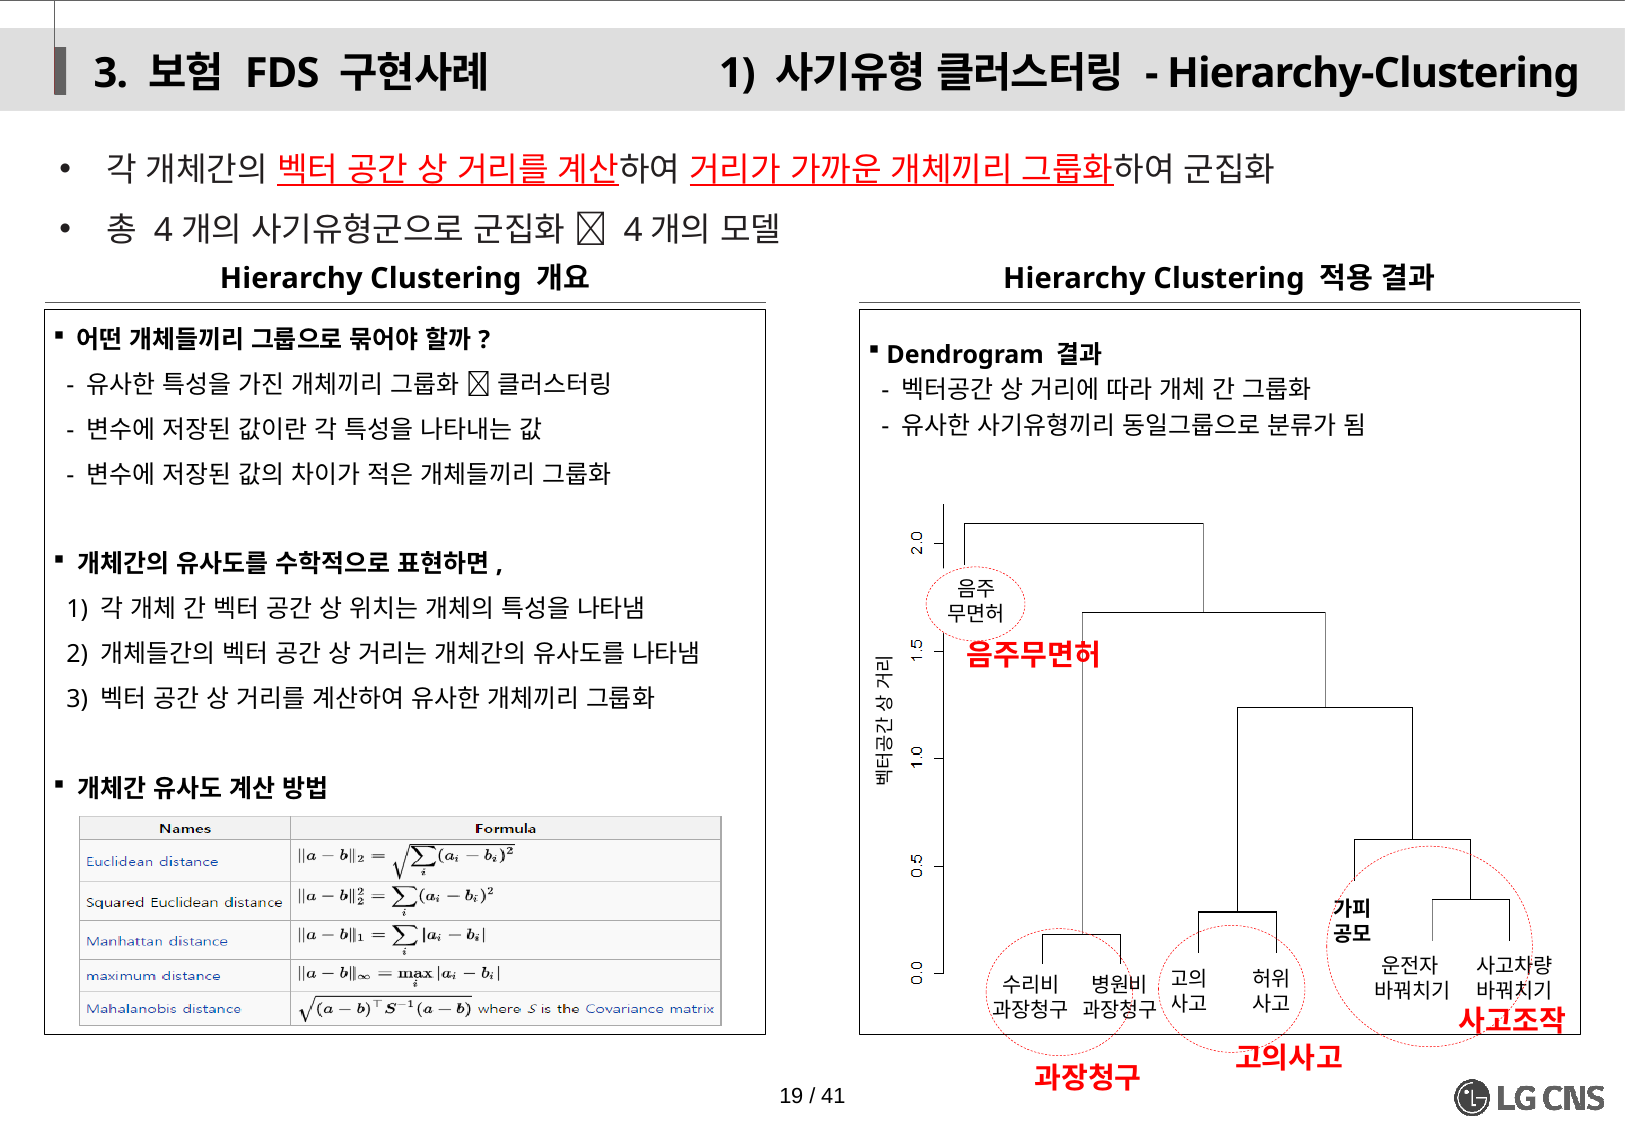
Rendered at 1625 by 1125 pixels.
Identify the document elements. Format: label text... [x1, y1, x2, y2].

text_box [1359, 1020, 1449, 1049]
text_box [859, 251, 1581, 303]
text_box 각 개체간의 벡터 공간 상 거리를 계산하여 거리가 가까운 개체끼리 그룹화하여 군집화 총 4개의 사기유형군으로 군집화  4개의 모델 [44, 120, 1539, 255]
text_box [730, 309, 766, 1035]
text_box [859, 310, 1580, 326]
picture [54, 47, 67, 95]
picture [869, 491, 1569, 1012]
list 3. 보험 FDS 구현사례 [93, 45, 919, 96]
text_box 고의사고 [1220, 1031, 1358, 1082]
text_box 어떤 개체들끼리 그룹으로 묶어야 할까? - 유사한 특성을 가진 개체끼리 그룹화  클러스터링 - 변수에 저장된 값이란 각 특성을 나타내는 값 - 변수에 저장된 값의 차이가 적은 개체들끼리 그룹화 개체간의 유사도를 수학적으로 표현하면, 1) 각 개체 간 벡터 공간 상 위치는 개체의 특성을 나타냄 2) 개체들간의 벡터 공간 상 거리는 개체간의 유사도를 나타냄 3) 벡터 공간 상 거리를 계산하여 유사한 개체끼리 그룹화 개체간 유사도 계산 방법 [44, 310, 765, 853]
text_box [859, 446, 1580, 1035]
picture [76, 810, 730, 1030]
text_box Dendrogram 결과 - 벡터공간 상 거리에 따라 개체 간 그룹화 - 유사한 사기유형끼리 동일그룹으로 분류가 됨 [859, 326, 1580, 446]
text_box [44, 853, 74, 1035]
text_box 사고조작 [1443, 994, 1582, 1045]
text_box 수리비 과장청구 [978, 1020, 996, 1029]
text_box [1165, 1020, 1299, 1054]
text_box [44, 251, 766, 303]
text_box 병원비 과장청구 [1120, 1020, 1171, 1029]
text_box [993, 1020, 1128, 1052]
text_box 1) 사기유형 클러스터링 - Hierarchy-Clustering [1167, 45, 1580, 96]
text_box 과장청구 [1019, 1052, 1157, 1103]
